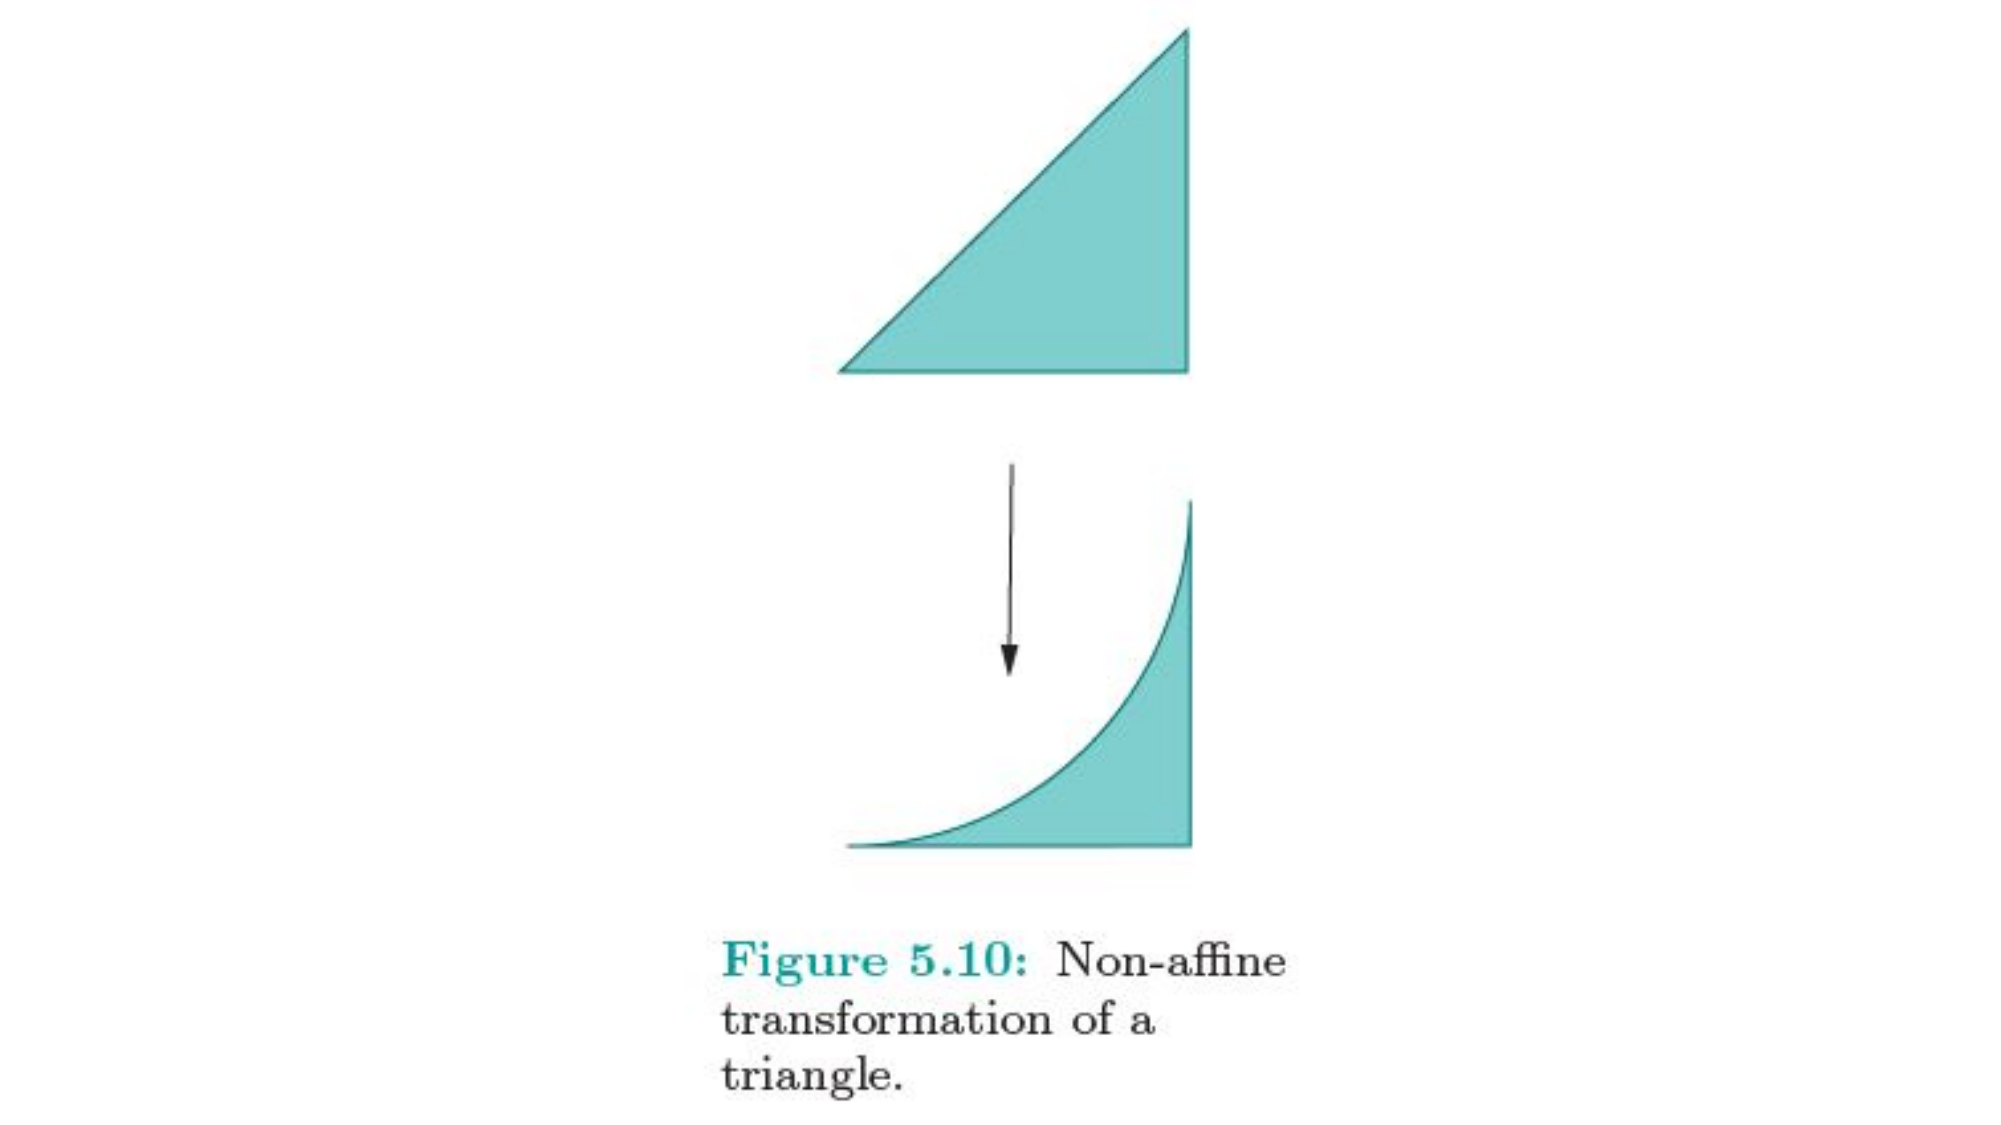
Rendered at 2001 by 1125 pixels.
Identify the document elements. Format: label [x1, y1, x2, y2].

picture [684, 0, 1315, 1125]
